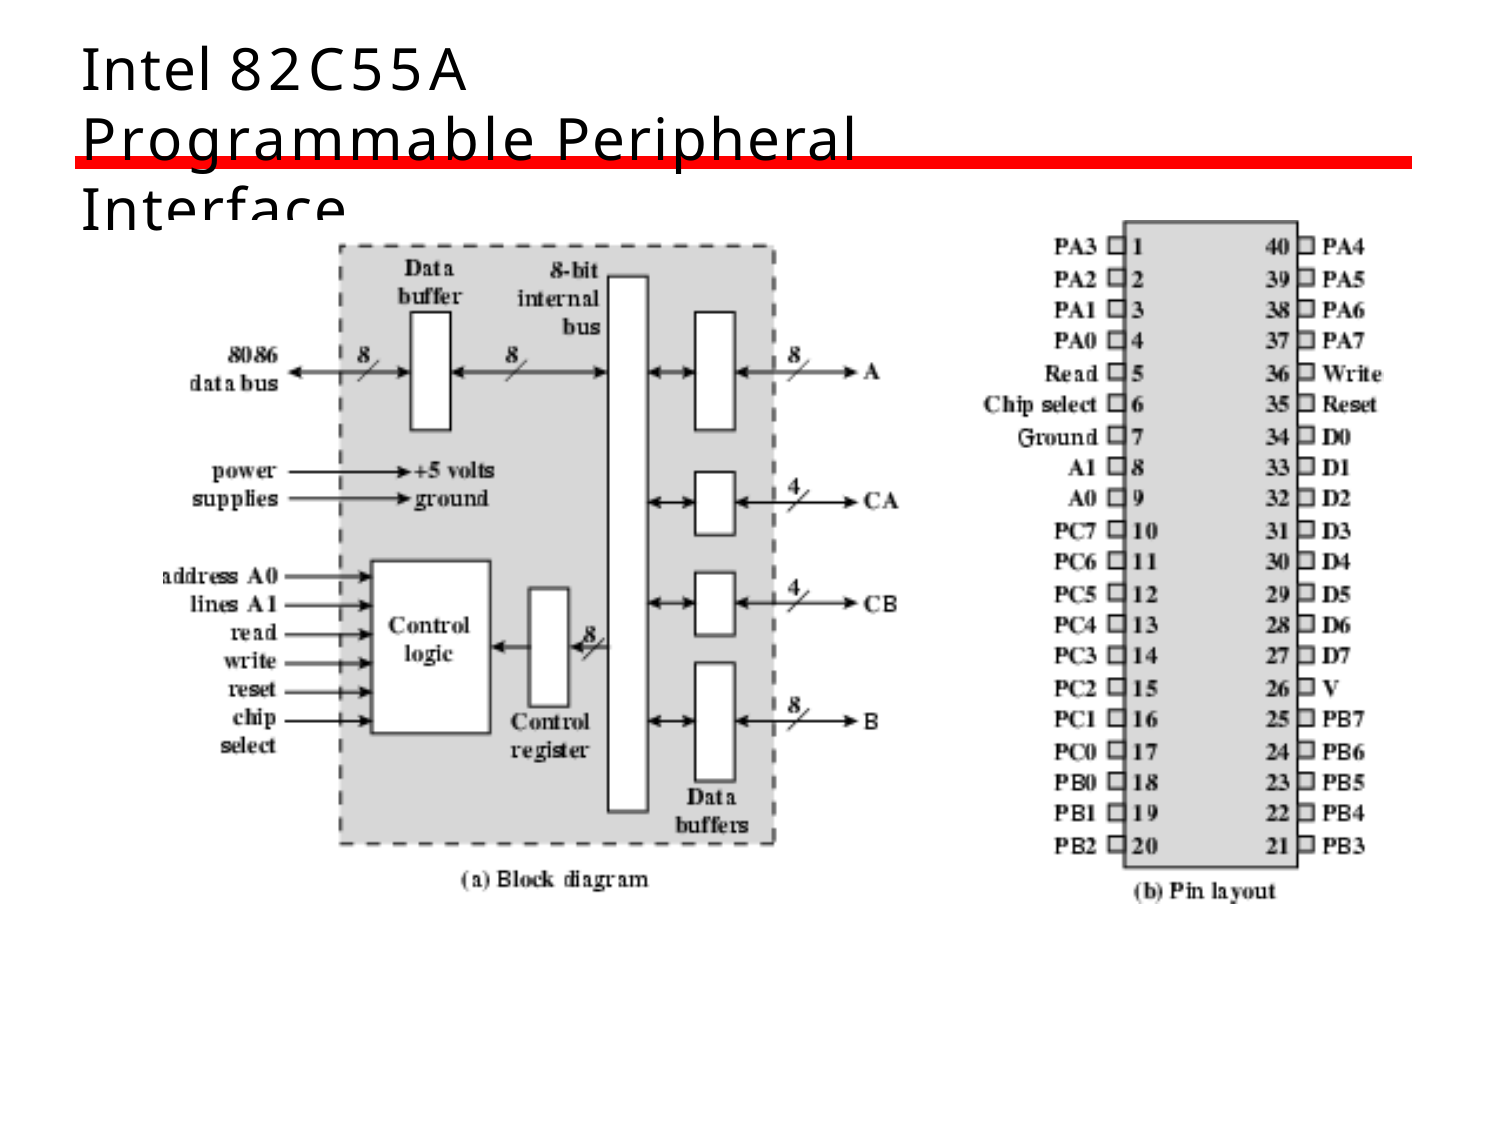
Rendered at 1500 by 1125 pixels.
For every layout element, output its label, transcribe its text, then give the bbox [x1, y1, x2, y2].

picture [163, 220, 1384, 904]
title Intel 82C55A Programmable Peripheral Interface [79, 30, 1103, 243]
